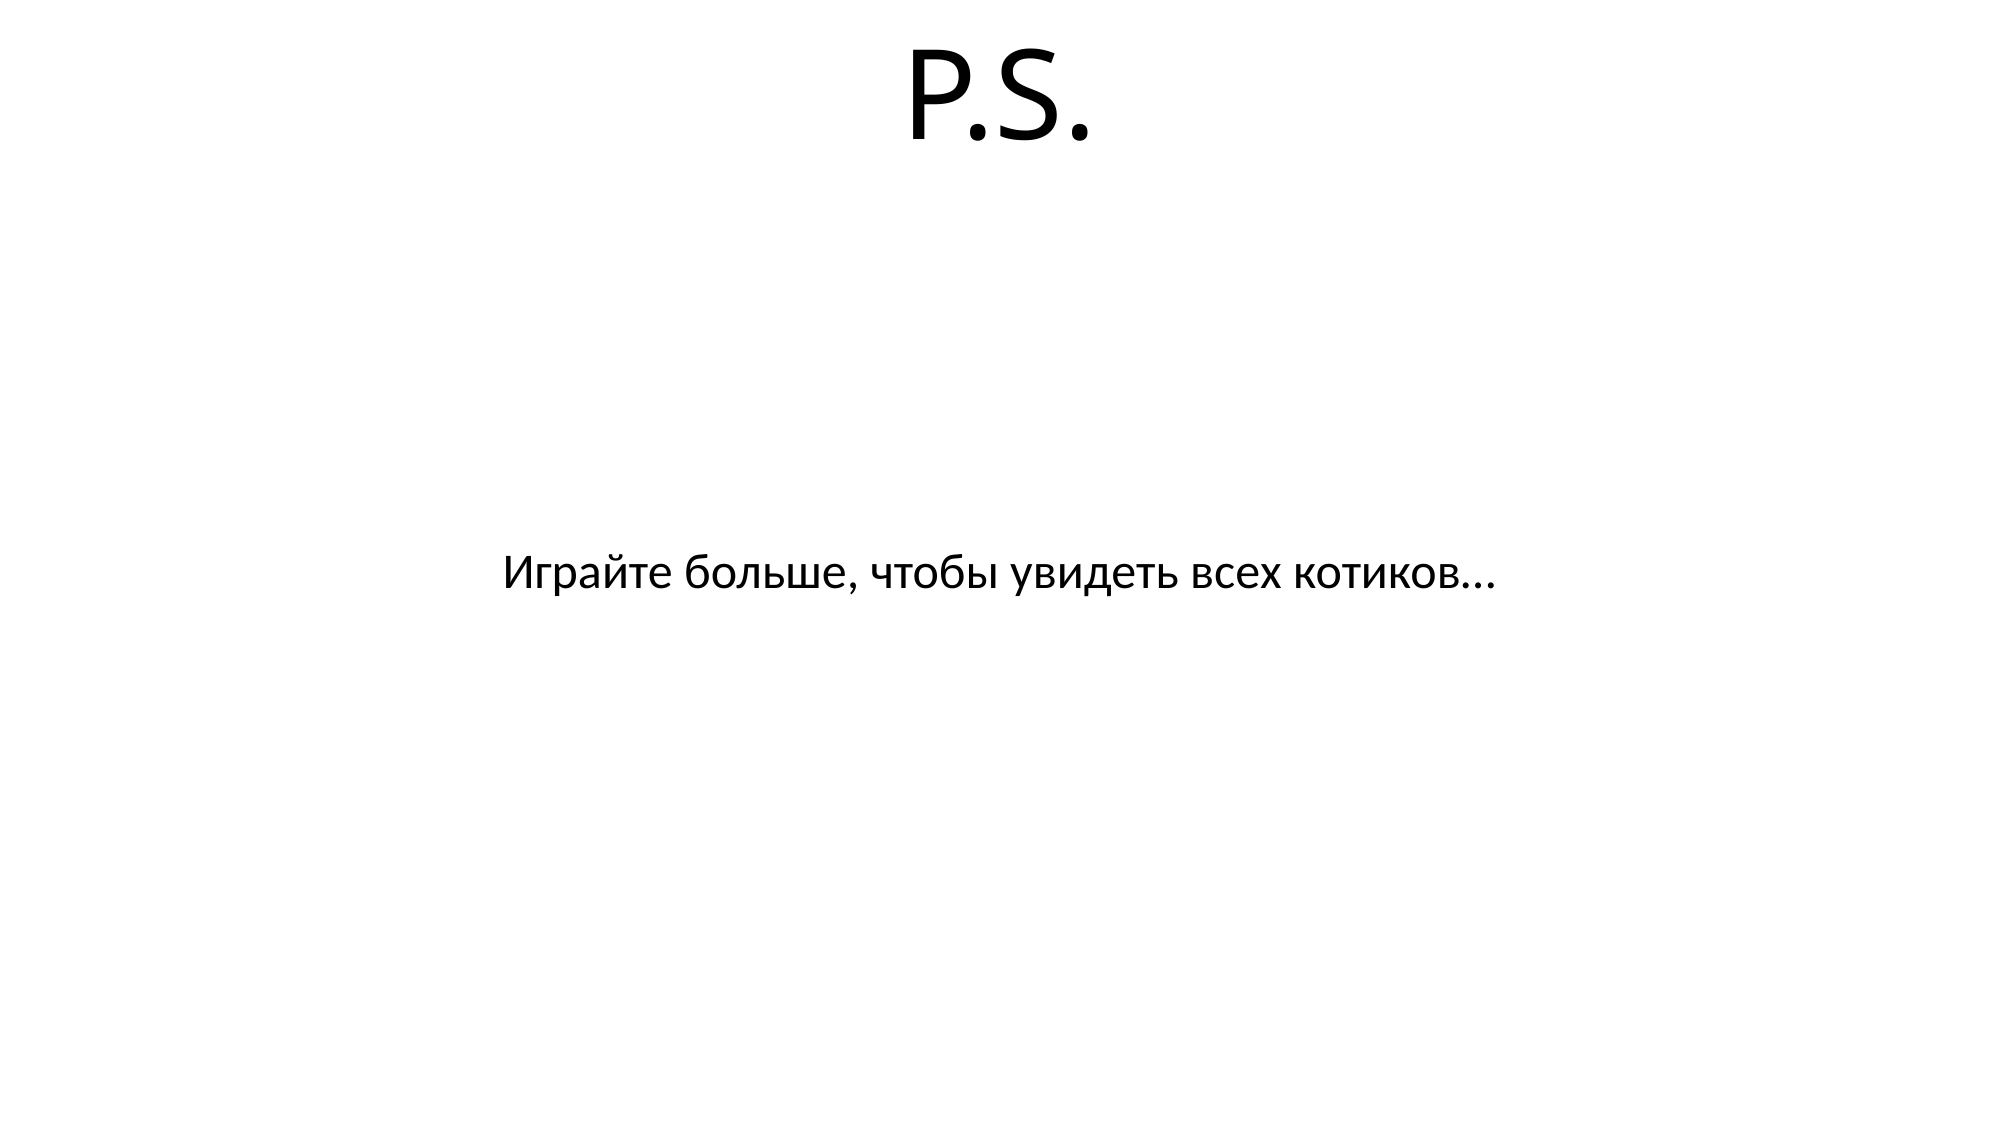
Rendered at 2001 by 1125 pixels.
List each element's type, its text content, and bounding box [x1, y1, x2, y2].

list Играйте больше, чтобы увидеть всех котиков… [136, 537, 1862, 630]
title P.S. [136, 22, 1862, 174]
